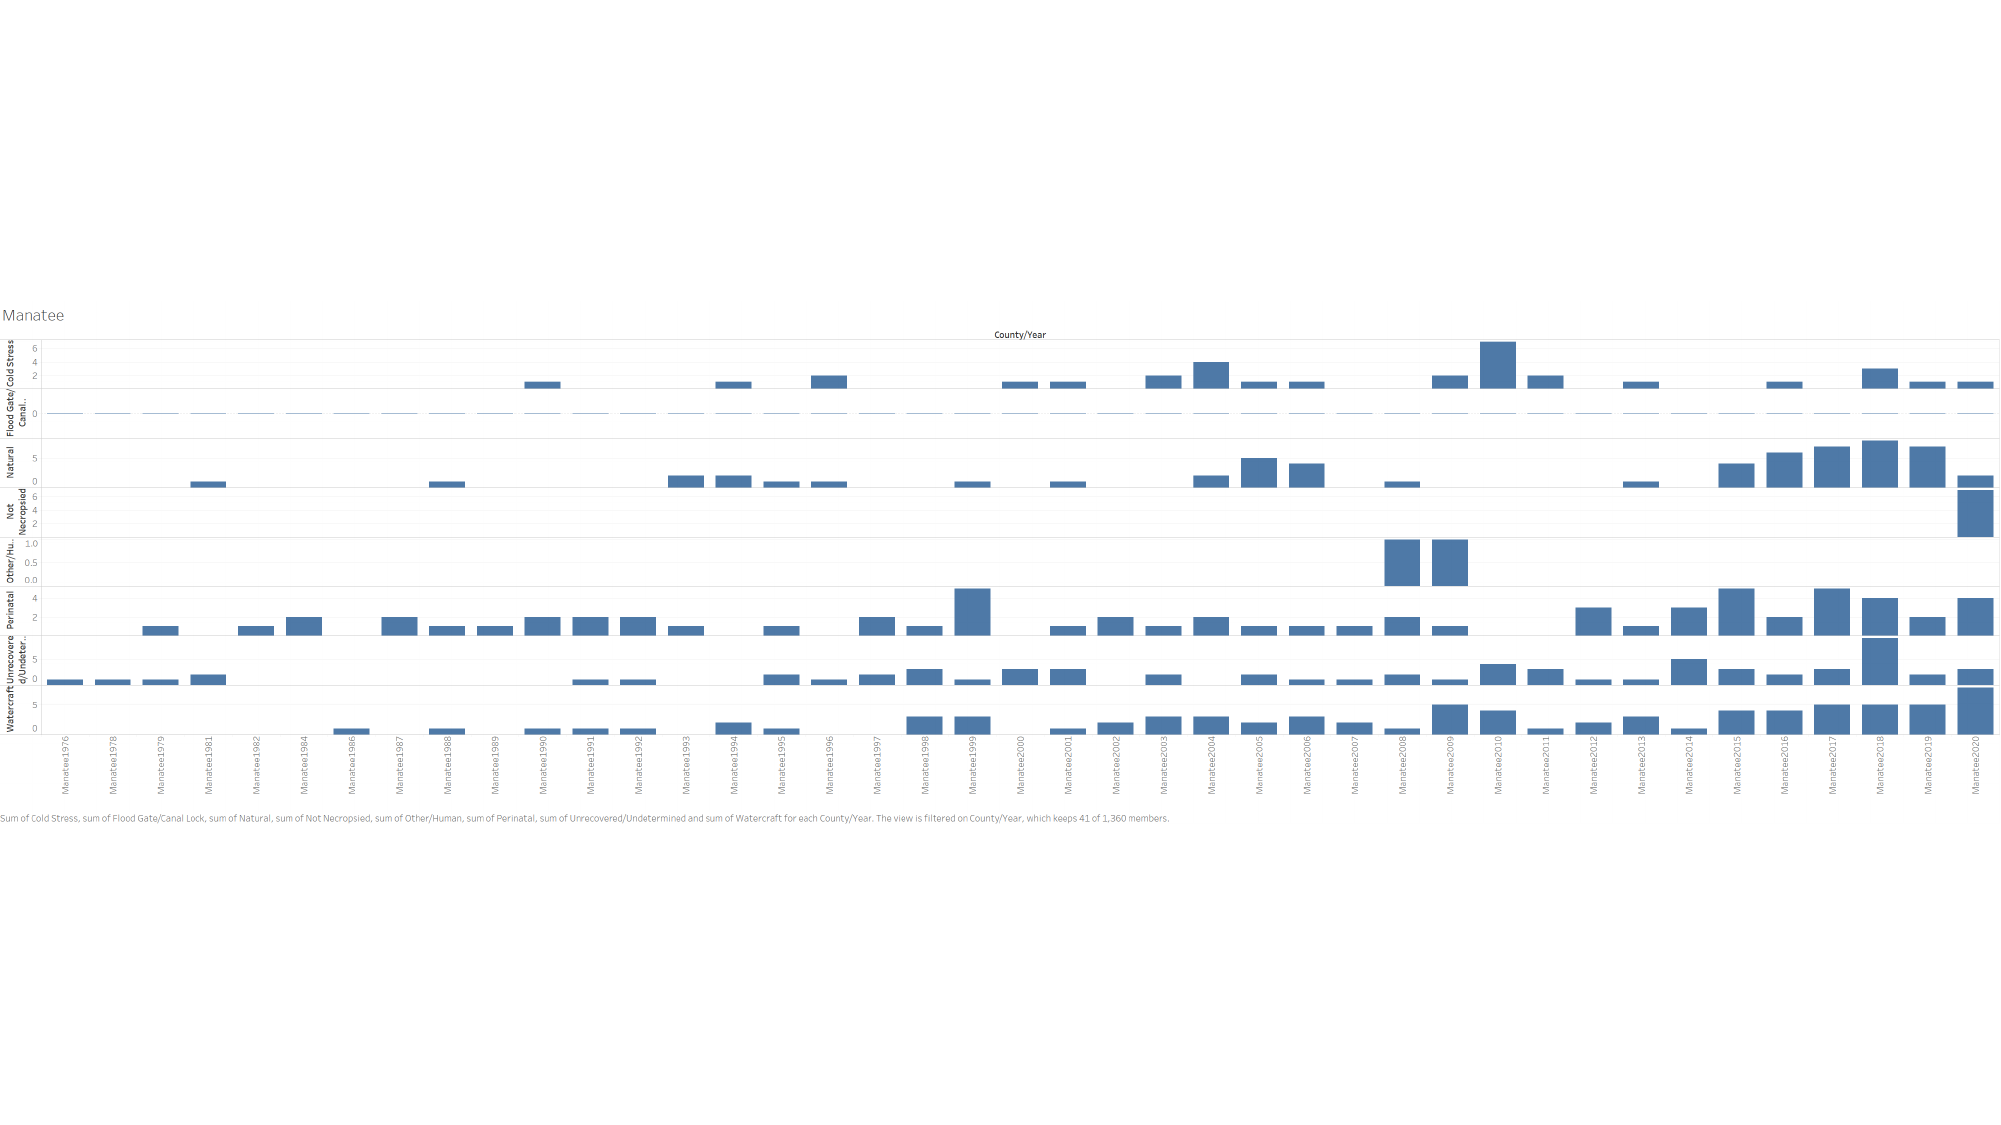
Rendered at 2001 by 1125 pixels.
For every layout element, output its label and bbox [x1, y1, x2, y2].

picture [0, 301, 2000, 824]
